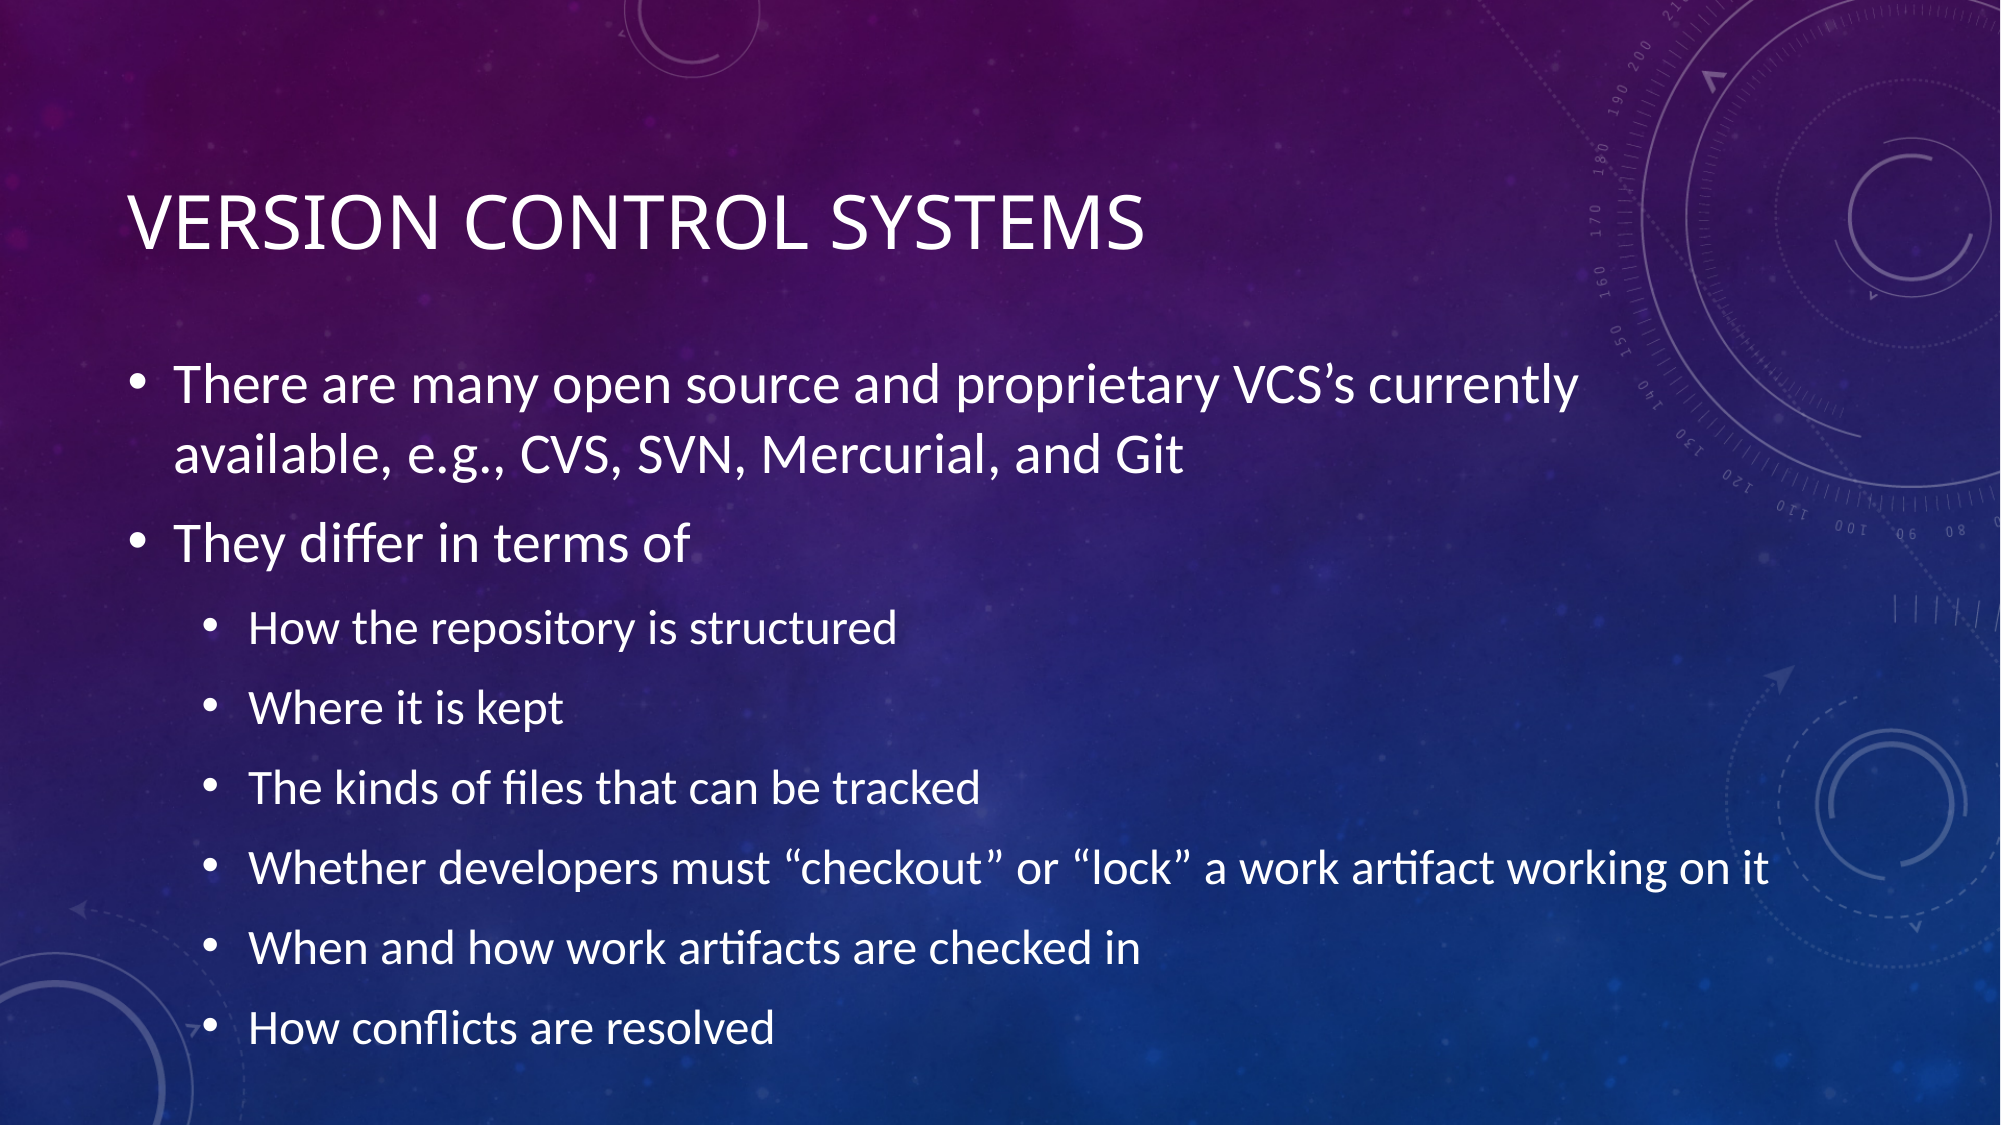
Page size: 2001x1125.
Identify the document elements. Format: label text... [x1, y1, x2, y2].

list There are many open source and proprietary VCS’s currently available, e.g., CVS, SVN, Mercurial, and Git They differ in terms of How the repository is structured Where it is kept The kinds of files that can be tracked Whether developers must “checkout” or “lock” a work artifact working on it When and how work artifacts are checked in How conflicts are resolved [112, 338, 1827, 1066]
picture [0, 0, 2001, 1125]
title Version Control Systems [112, 99, 1775, 338]
